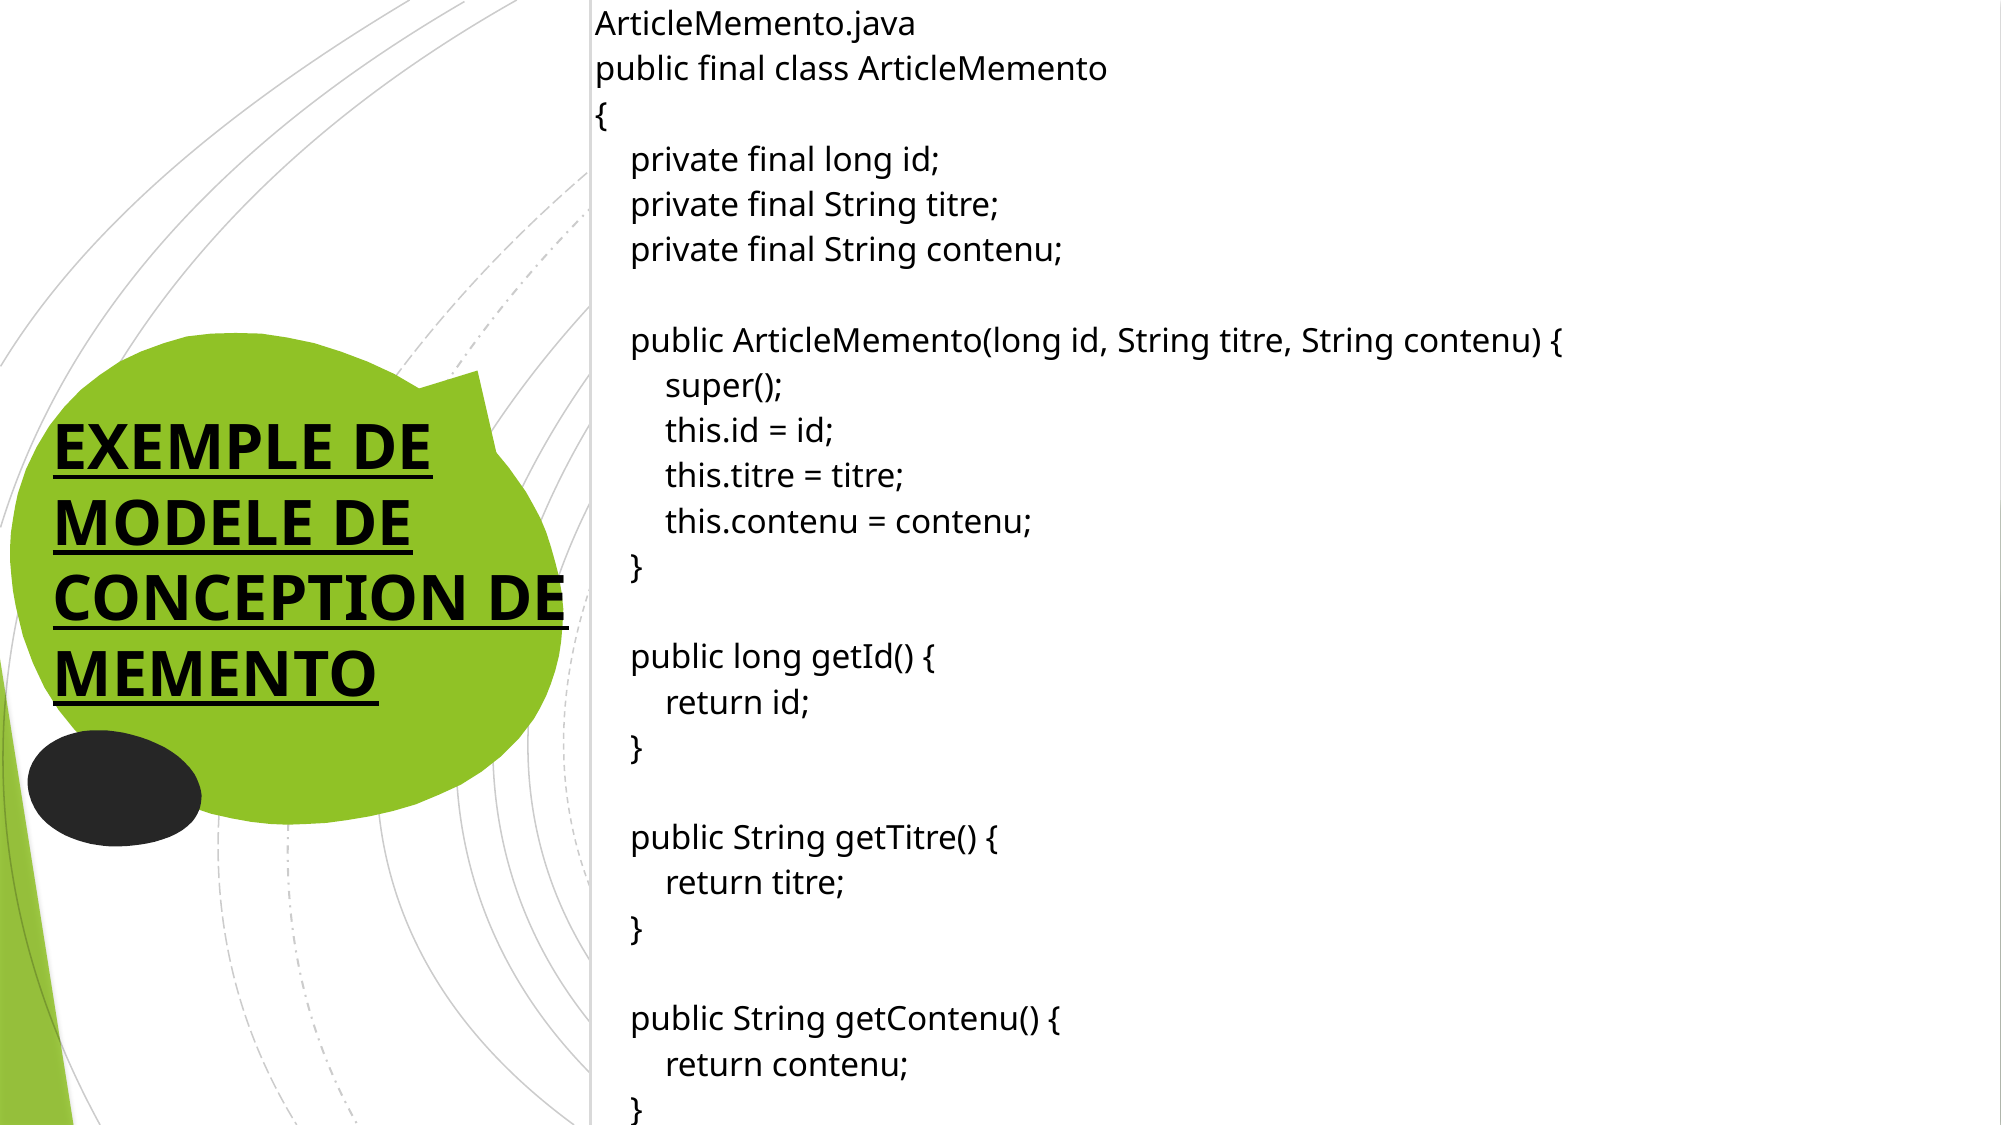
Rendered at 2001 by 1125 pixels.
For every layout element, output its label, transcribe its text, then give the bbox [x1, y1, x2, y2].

title EXEMPLE DE MODELE DE CONCEPTION DE MEMENTO [37, 399, 595, 803]
table_header ArticleMemento.java [595, 0, 2000, 45]
table_cell public final class ArticleMemento { private final long id; private final String titre; private final String contenu; public ArticleMemento(long id, String titre, String contenu) { super(); this.id = id; this.titre = titre; this.contenu = contenu; } public long getId() { return id; } public String getTitre() { return titre; } public String getContenu() { return contenu; } } [595, 45, 2000, 1125]
